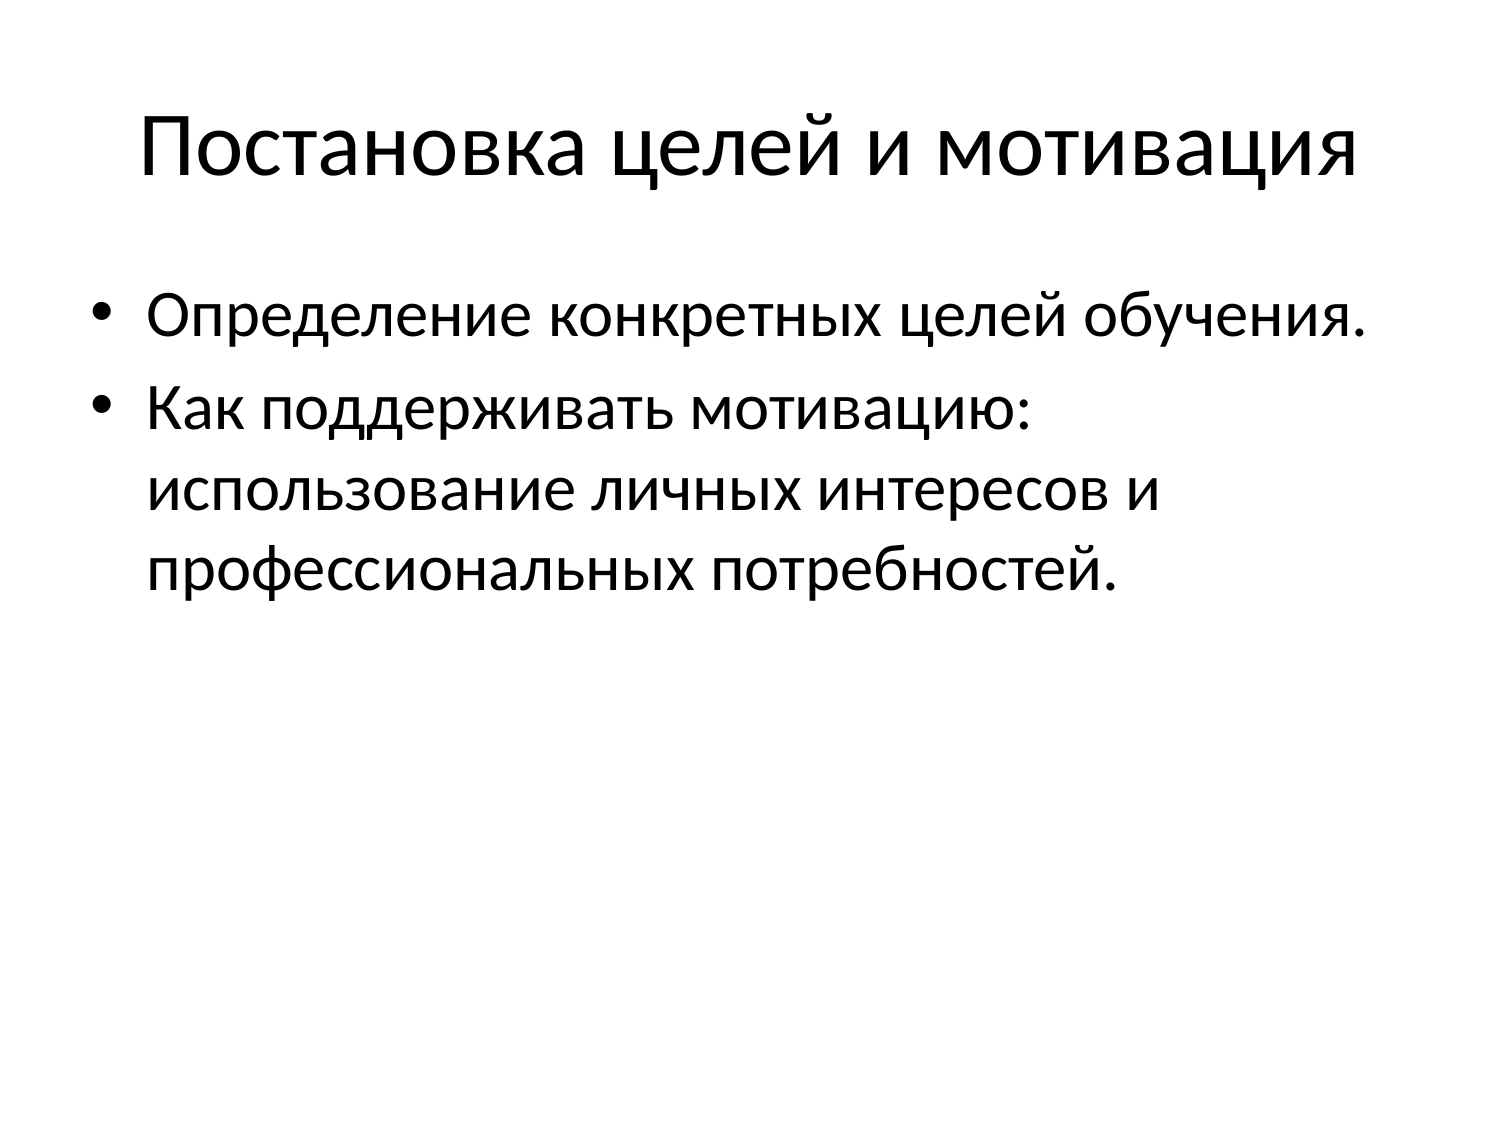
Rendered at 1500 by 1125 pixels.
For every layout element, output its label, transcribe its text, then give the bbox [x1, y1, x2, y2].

title Постановка целей и мотивация [75, 45, 1425, 233]
list Определение конкретных целей обучения. Как поддерживать мотивацию: использование личных интересов и профессиональных потребностей. [75, 262, 1425, 1005]
